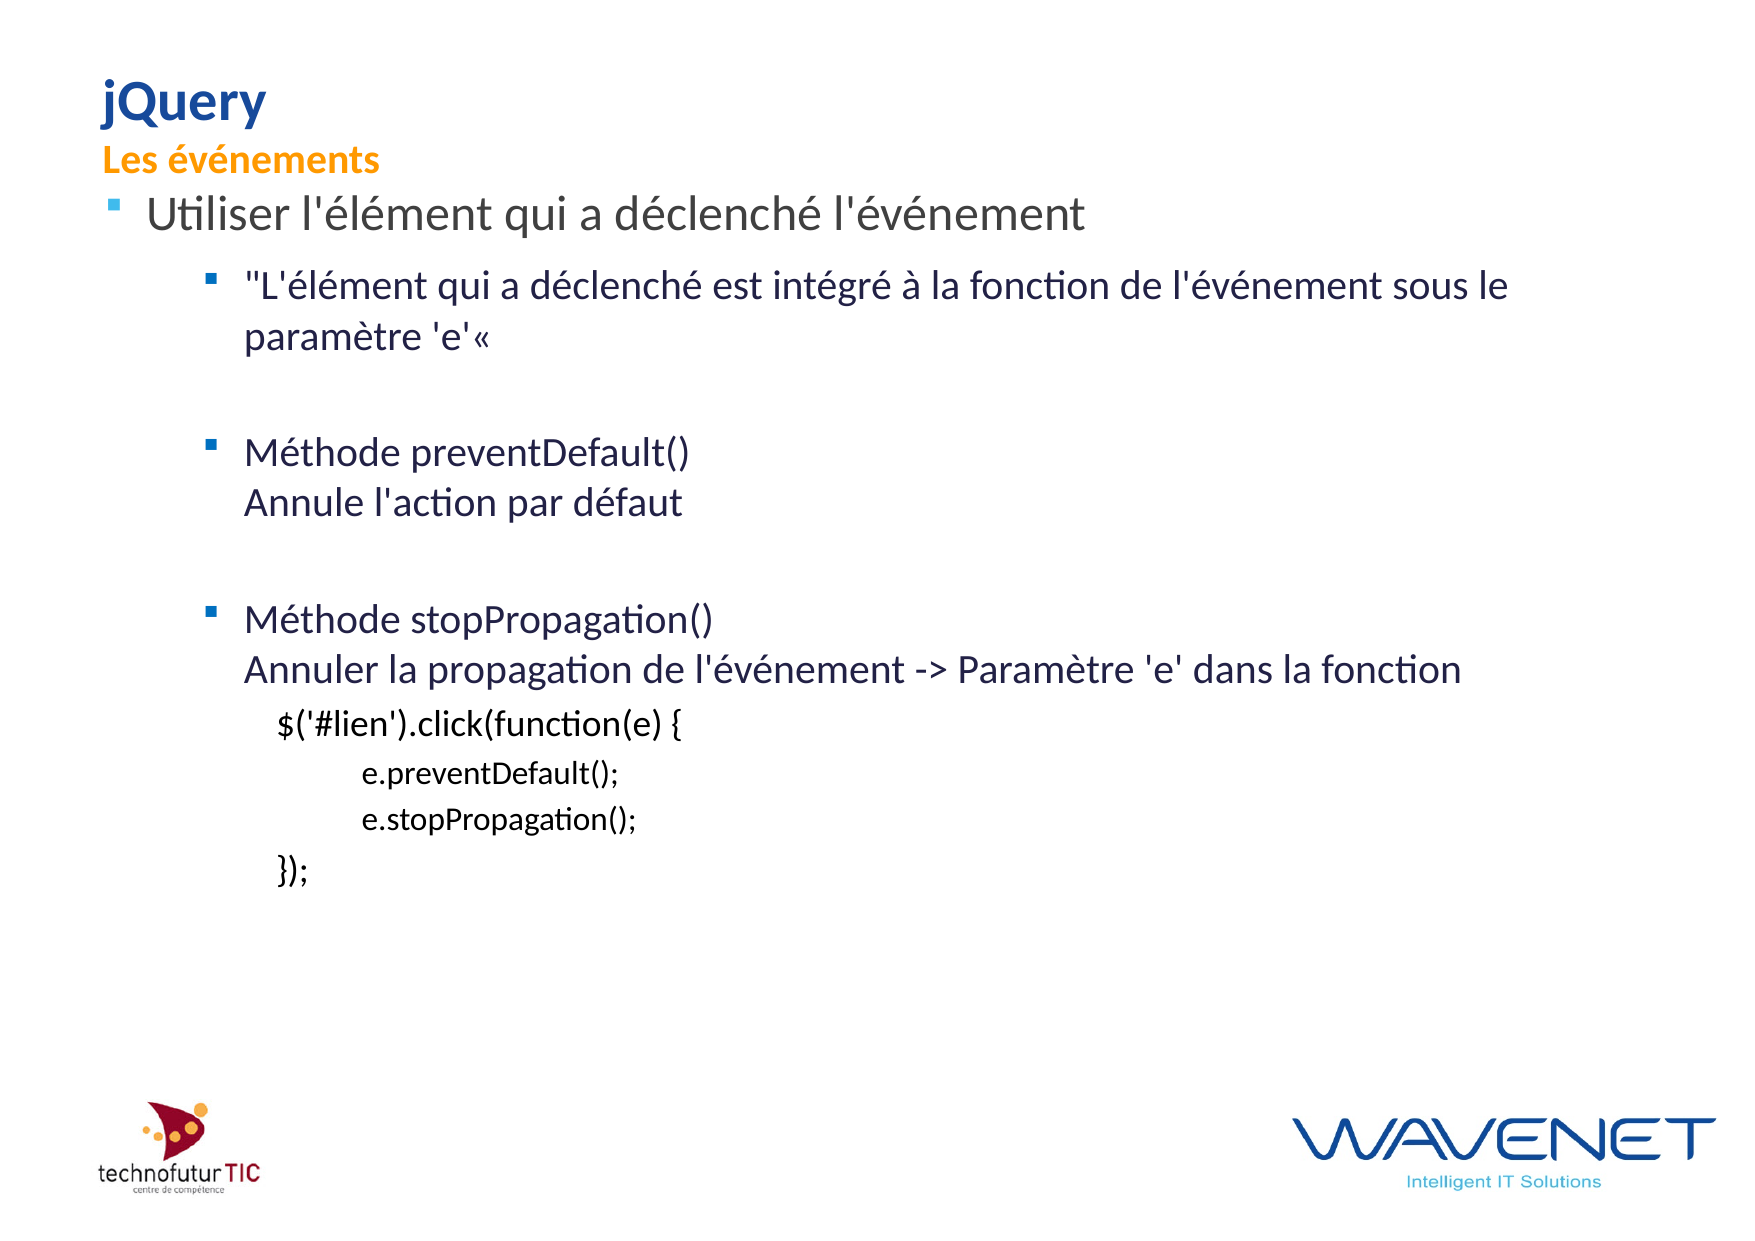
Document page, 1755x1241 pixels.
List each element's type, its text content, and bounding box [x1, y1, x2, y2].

picture [1290, 1116, 1718, 1192]
picture [91, 1092, 267, 1199]
title jQuery Les événements [85, 52, 1667, 160]
list Utiliser l'élément qui a déclenché l'événement "L'élément qui a déclenché est intégré à la fonction de l'événement sous le paramètre 'e'« Méthode preventDefault() Annule l'action par défaut Méthode stopPropagation() Annuler la propagation de l'événement -> Paramètre 'e' dans la fonction $('#lien').click(function(e) { e.preventDefault(); e.stopPropagation(); }); [87, 171, 1667, 1070]
